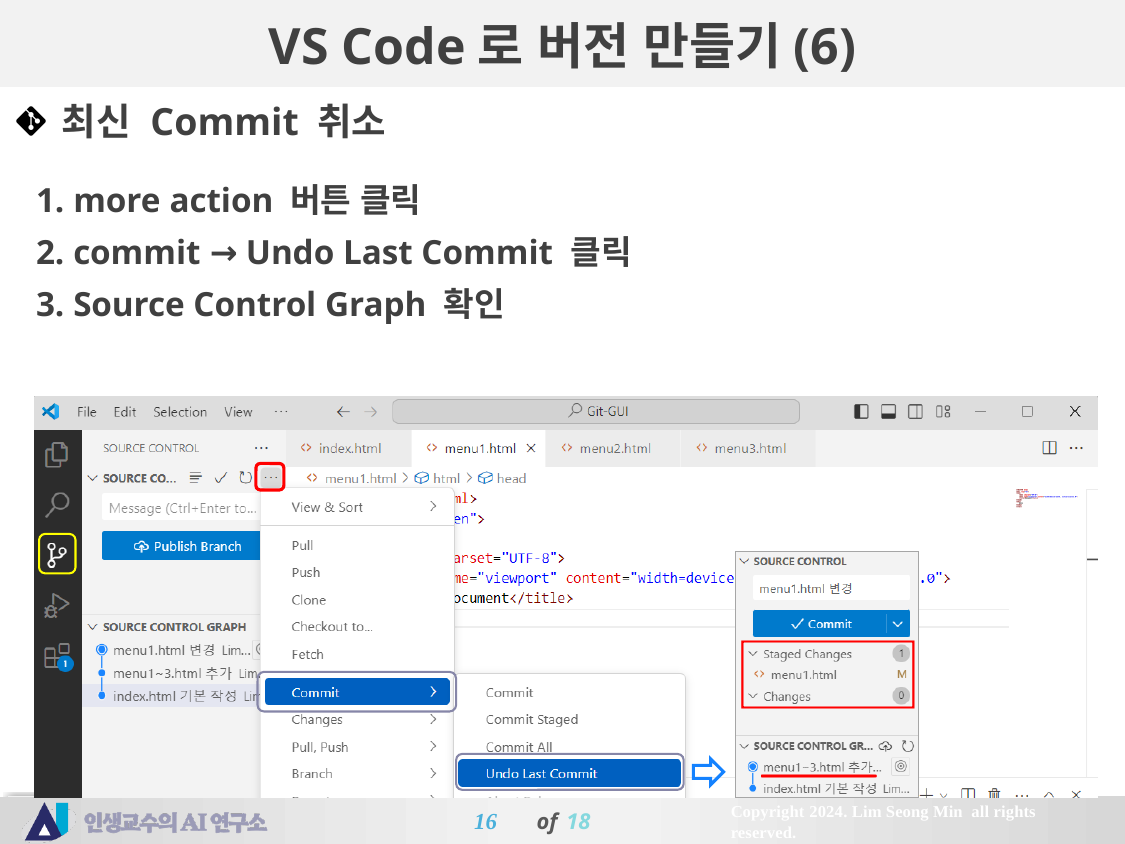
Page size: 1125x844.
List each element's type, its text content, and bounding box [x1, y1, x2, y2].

picture [15, 105, 47, 137]
list 1. more action 버튼 클릭 2. commit → Undo Last Commit 클릭 3. Source Control Graph 확인 [21, 159, 1125, 481]
list 최신 Commit 취소 [0, 89, 1125, 157]
picture [21, 396, 1098, 844]
list VS Code로 버전 만들기(6) [0, 1, 1125, 89]
